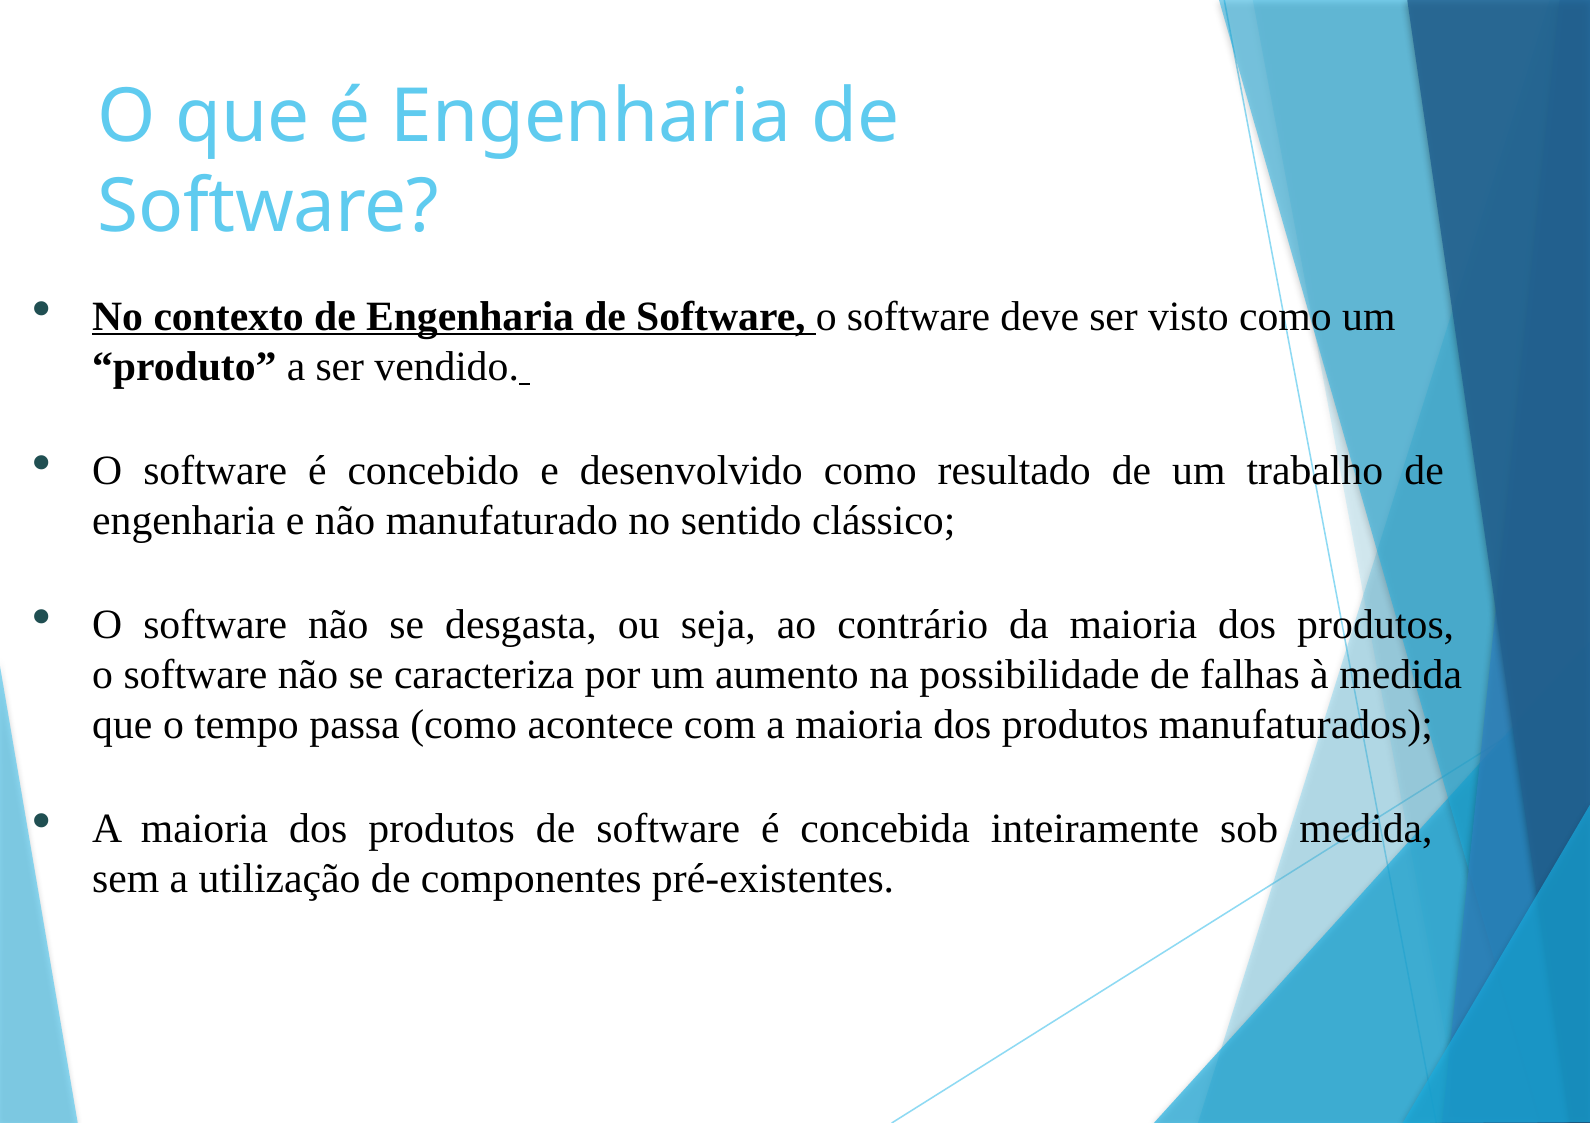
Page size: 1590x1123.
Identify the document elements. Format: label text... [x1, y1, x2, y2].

title O que é Engenharia de Software? [95, 64, 1248, 255]
text_box No contexto de Engenharia de Software, o software deve ser visto como um “produto” a ser vendido. O software é concebido e desenvolvido como resultado de um trabalho de engenharia e não manufaturado no sentido clássico; O software não se desgasta, ou seja, ao contrário da maioria dos produtos, o software não se caracteriza por um aumento na possibilidade de falhas à medida que o tempo passa (como acontece com a maioria dos produtos manufaturados); A maioria dos produtos de software é concebida inteiramente sob medida, sem a utilização de componentes pré-existentes. [32, 286, 1476, 901]
